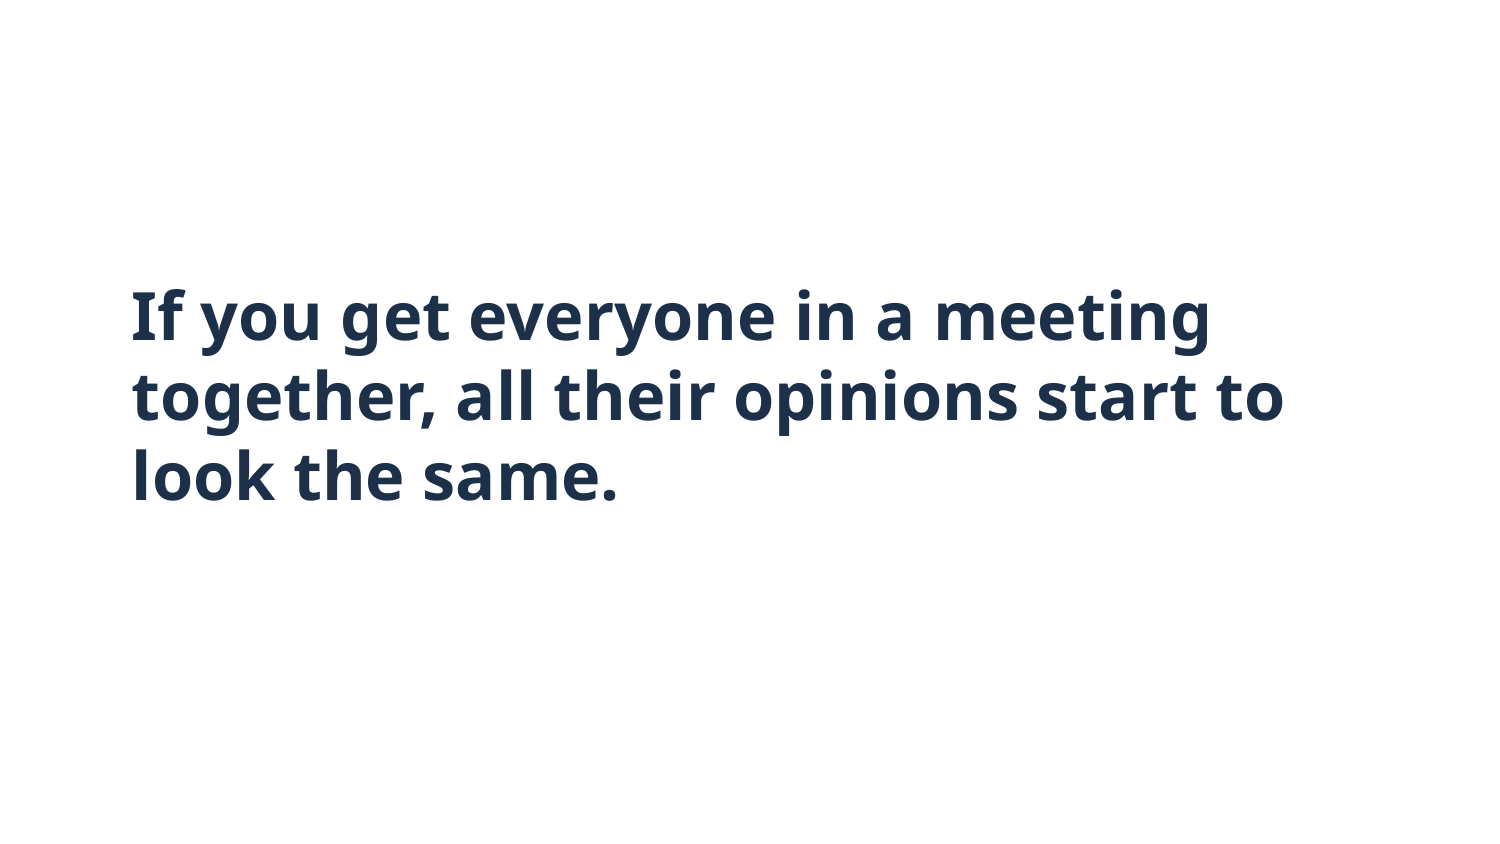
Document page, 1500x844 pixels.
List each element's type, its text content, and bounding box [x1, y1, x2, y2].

title If you get everyone in a meeting together, all their opinions start to look the same. [116, 87, 1329, 701]
